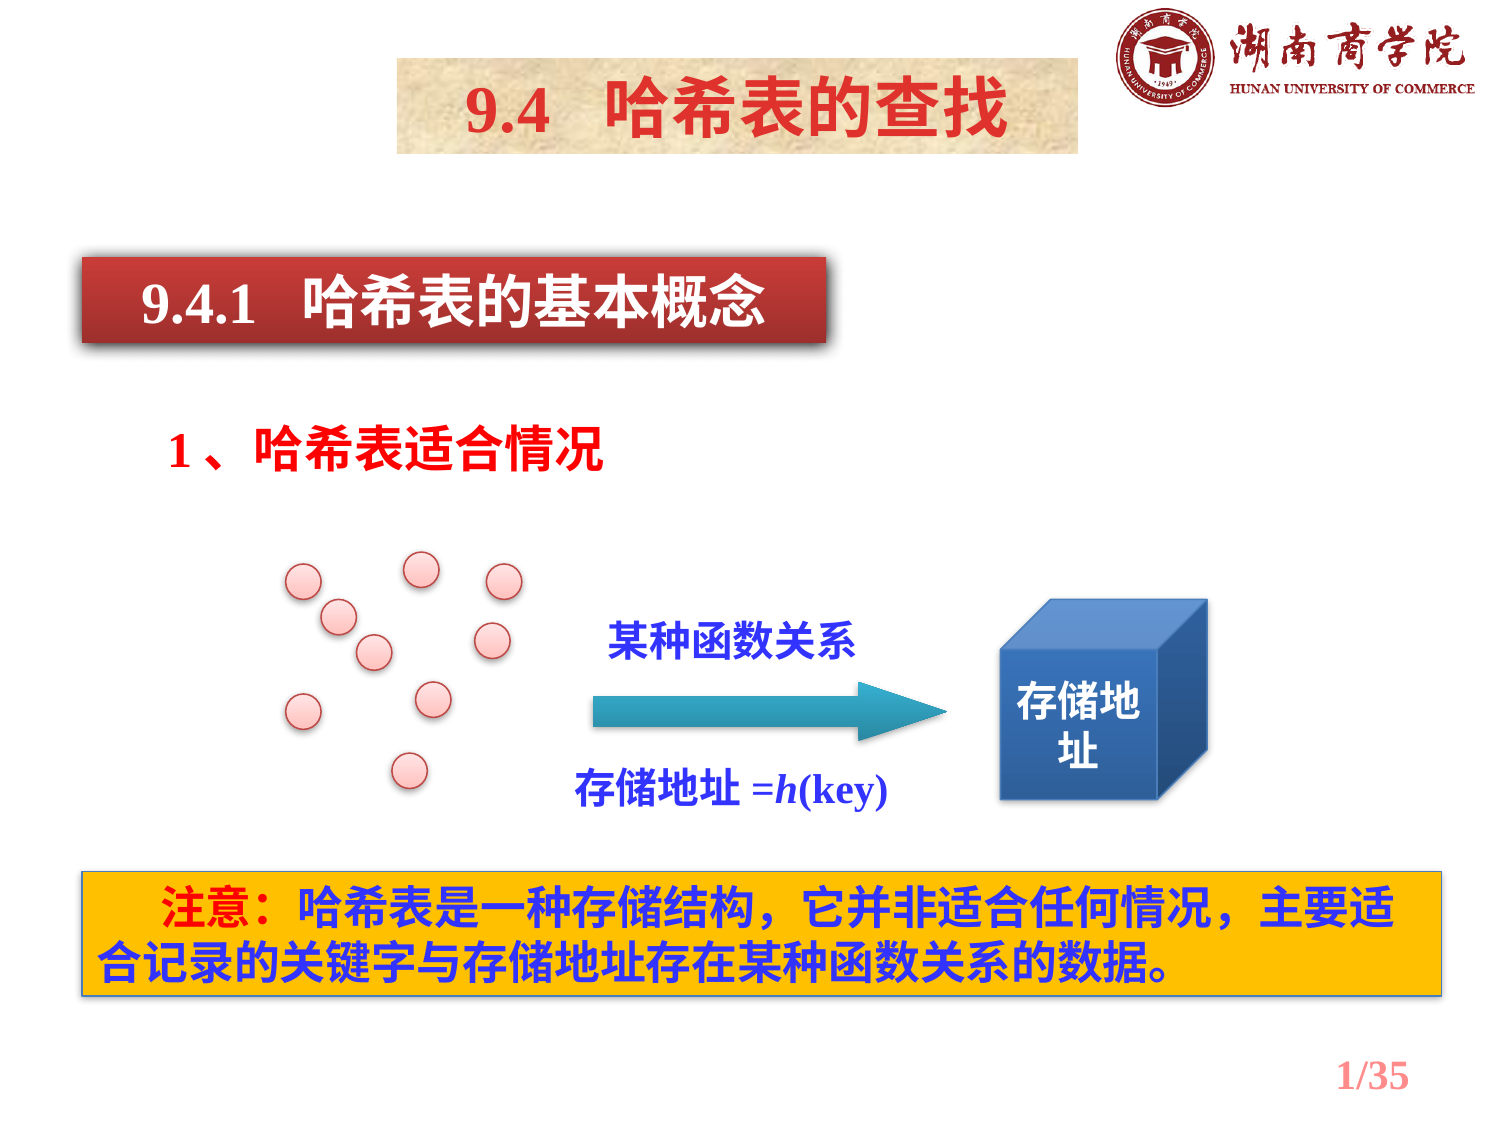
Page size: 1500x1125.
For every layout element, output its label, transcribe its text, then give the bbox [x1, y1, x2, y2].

text_box 某种函数关系 [592, 607, 924, 673]
text_box 存储地址=h(key) [559, 754, 923, 820]
text_box [592, 682, 948, 742]
text_box [355, 634, 393, 672]
slide_number 1/35 [1074, 1042, 1425, 1103]
text_box [473, 622, 511, 660]
text_box [485, 563, 523, 601]
text_box 9.4 哈希表的查找 [396, 58, 1078, 154]
text_box [284, 563, 322, 601]
text_box 1、哈希表适合情况 [152, 410, 680, 485]
text_box [414, 681, 452, 719]
text_box [402, 551, 440, 589]
text_box [284, 693, 322, 731]
text_box 2 [1005, 601, 1203, 648]
text_box 9.4.1 哈希表的基本概念 [81, 257, 827, 343]
text_box 存储地址 [999, 598, 1208, 801]
text_box [391, 752, 429, 790]
text_box 注意：哈希表是一种存储结构，它并非适合任何情况，主要适合记录的关键字与存储地址存在某种函数关系的数据。 [81, 871, 1442, 997]
picture [1086, 0, 1500, 113]
text_box [320, 598, 358, 636]
